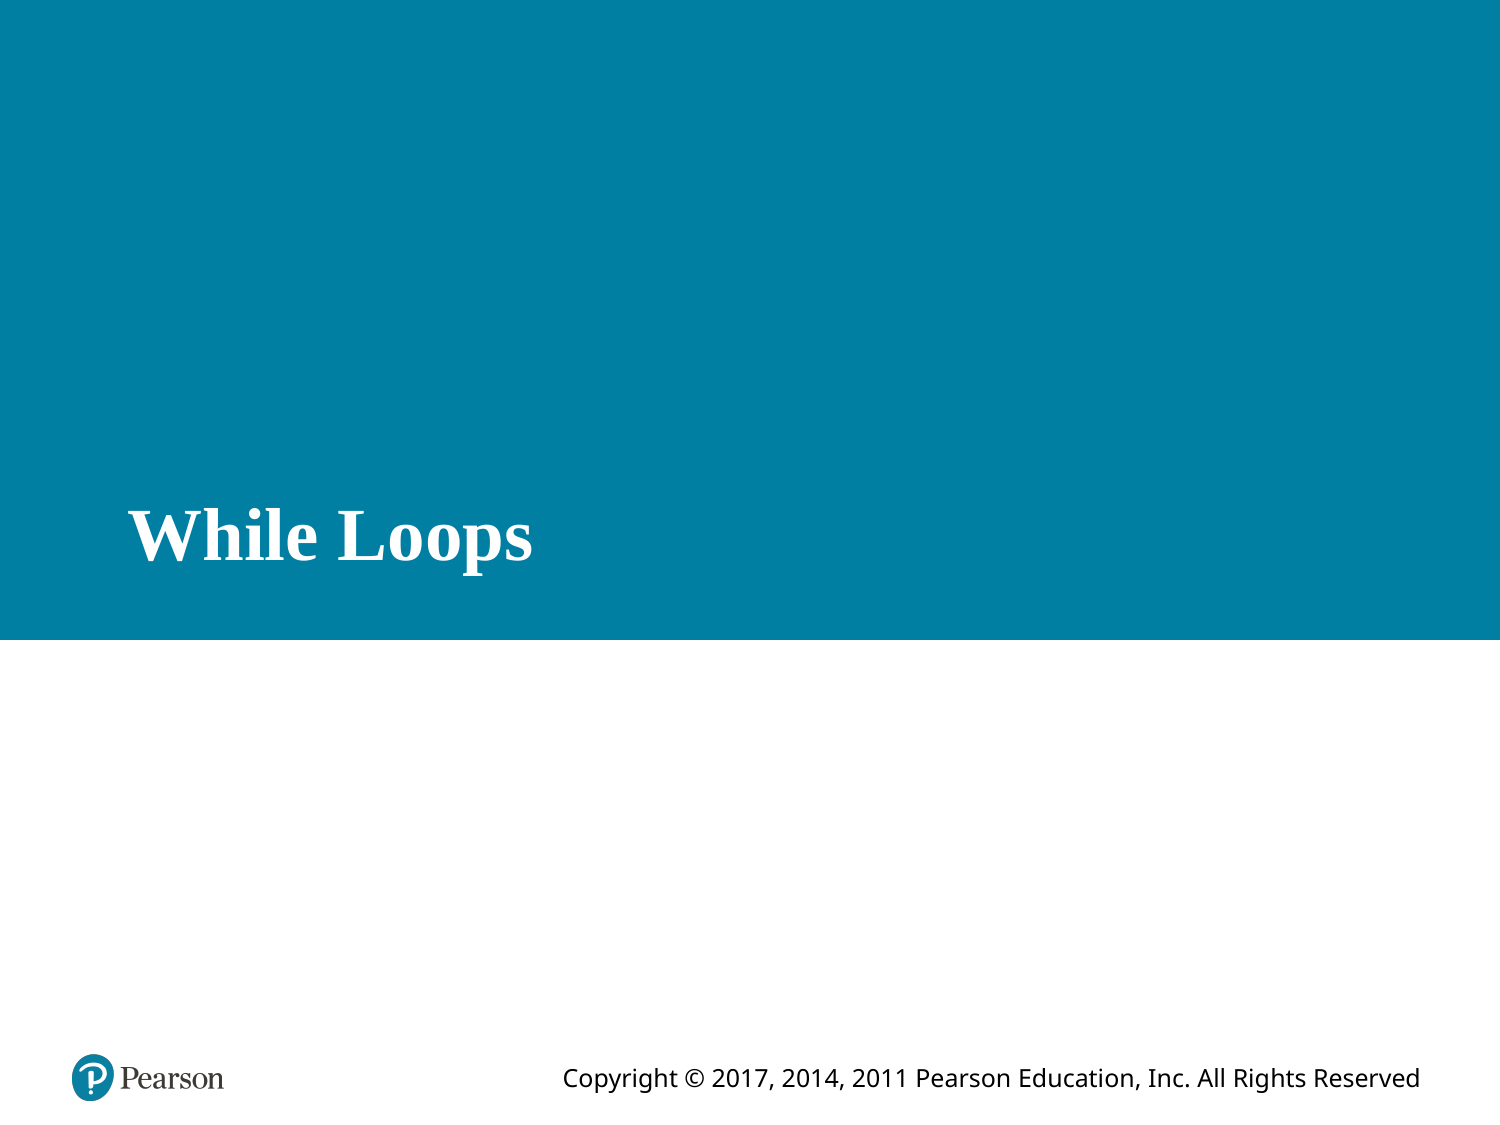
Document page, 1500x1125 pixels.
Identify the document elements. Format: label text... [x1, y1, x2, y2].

picture [98, 1054, 224, 1101]
title While Loops [112, 125, 1388, 591]
picture [72, 1054, 88, 1070]
picture [80, 1063, 106, 1088]
picture [72, 1087, 83, 1101]
